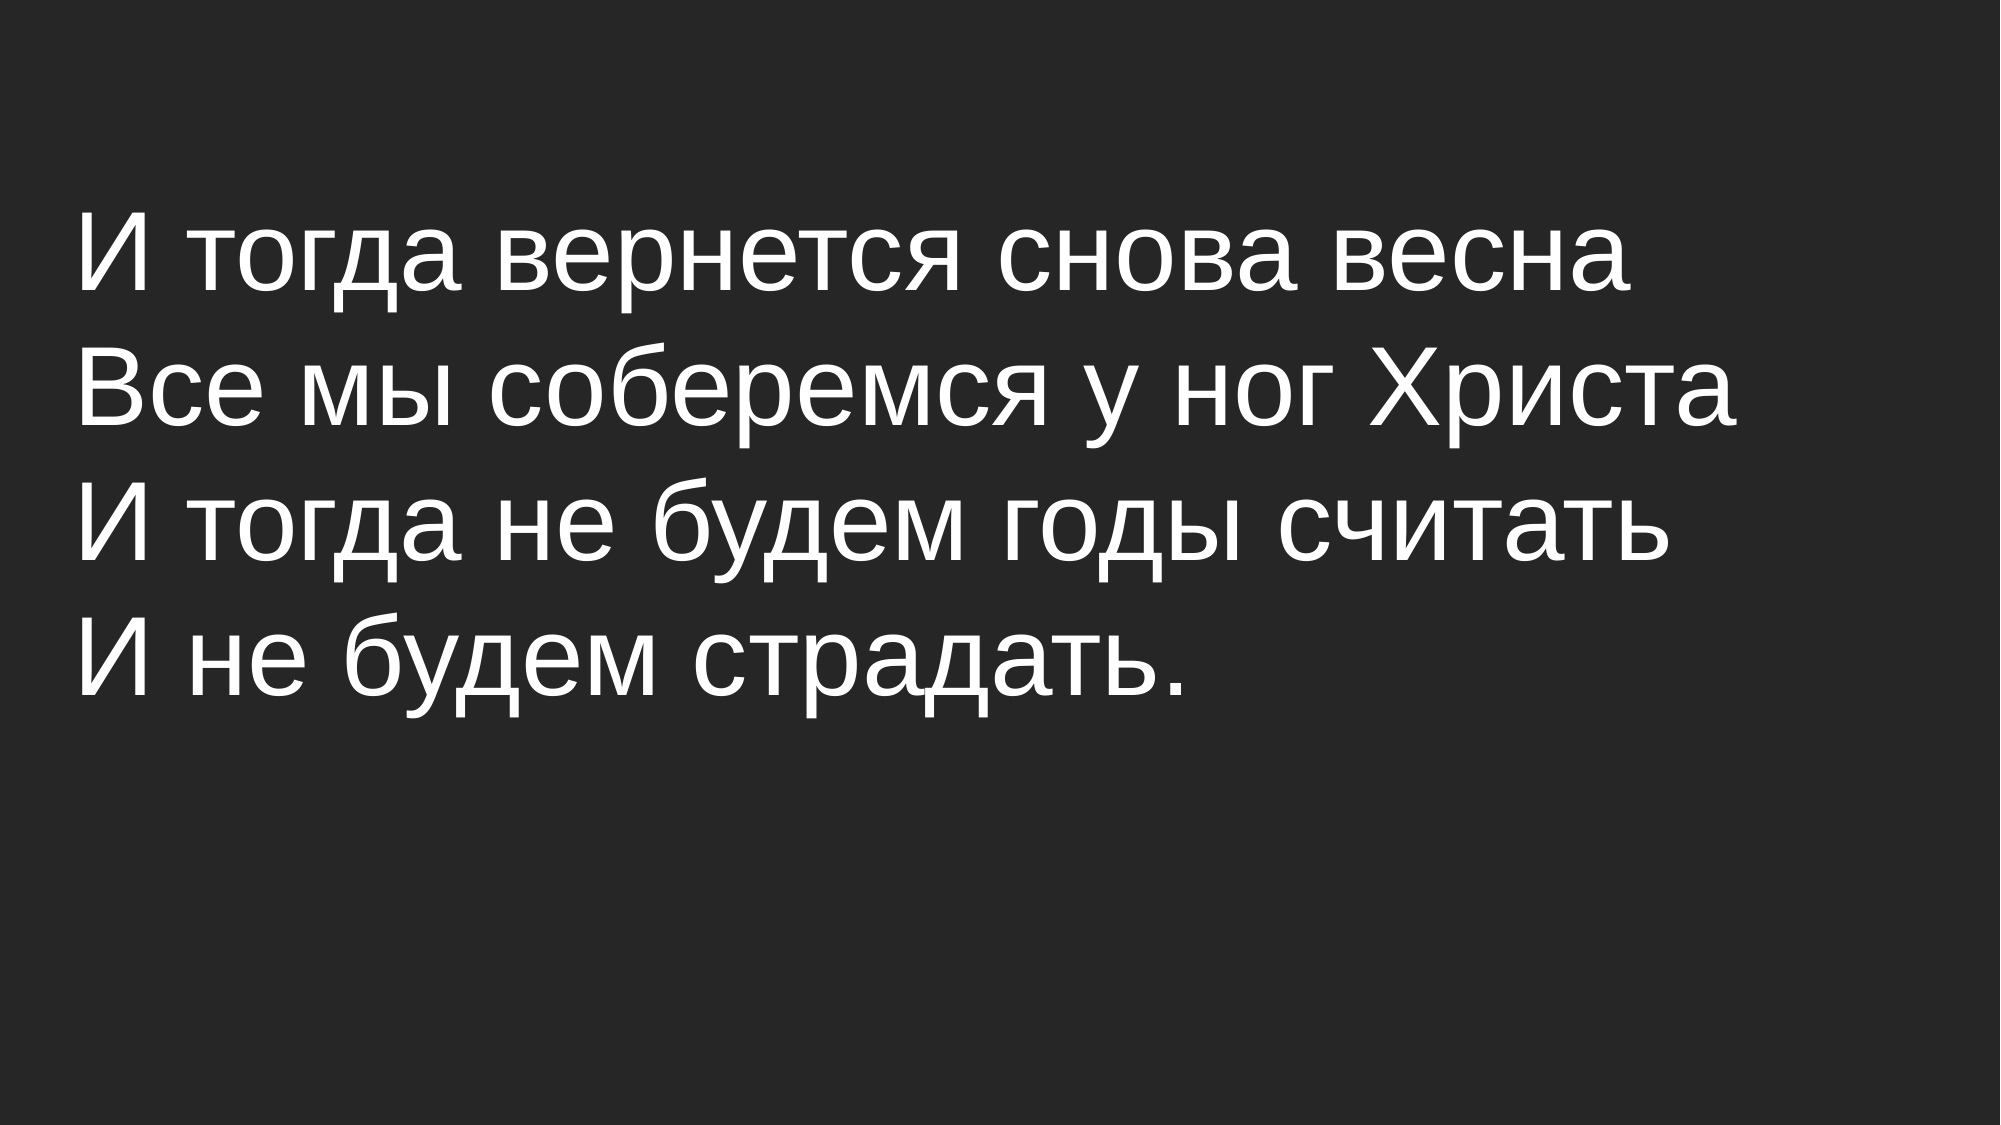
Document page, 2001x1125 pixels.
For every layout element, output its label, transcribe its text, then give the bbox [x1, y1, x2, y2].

title И тогда вернется снова весна Все мы соберемся у ног Христа И тогда не будем годы считать И не будем страдать. [58, 169, 1952, 1125]
